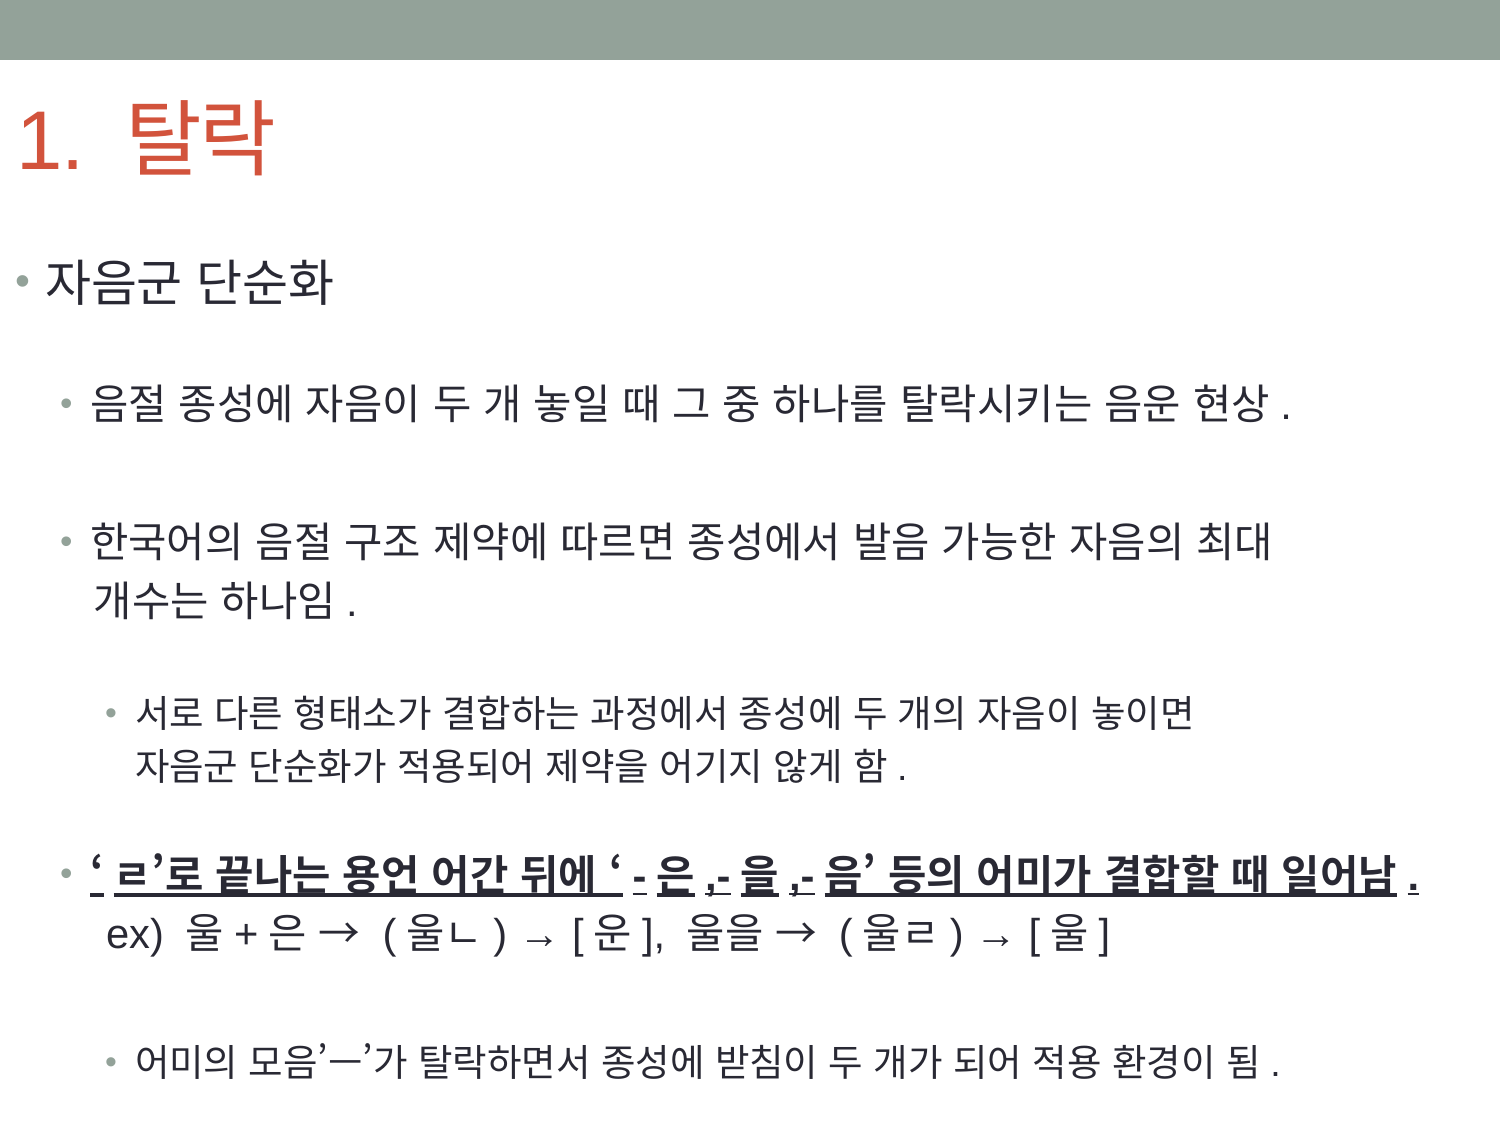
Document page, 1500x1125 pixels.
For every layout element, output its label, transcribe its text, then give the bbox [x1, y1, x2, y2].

title 1. 탈락 [1, 54, 1352, 218]
list 자음군 단순화 음절 종성에 자음이 두 개 놓일 때 그 중 하나를 탈락시키는 음운 현상. 한국어의 음절 구조 제약에 따르면 종성에서 발음 가능한 자음의 최대 개수는 하나임. 서로 다른 형태소가 결합하는 과정에서 종성에 두 개의 자음이 놓이면 자음군 단순화가 적용되어 제약을 어기지 않게 함. ‘ㄹ’로 끝나는 용언 어간 뒤에 ‘-은,-을,-음’ 등의 어미가 결합할 때 일어남. ex) 울+은 → (울ㄴ) → [운], 울을 → (울ㄹ) → [울] 어미의 모음’ㅡ’가 탈락하면서 종성에 받침이 두 개가 되어 적용 환경이 됨. [0, 243, 1500, 1106]
